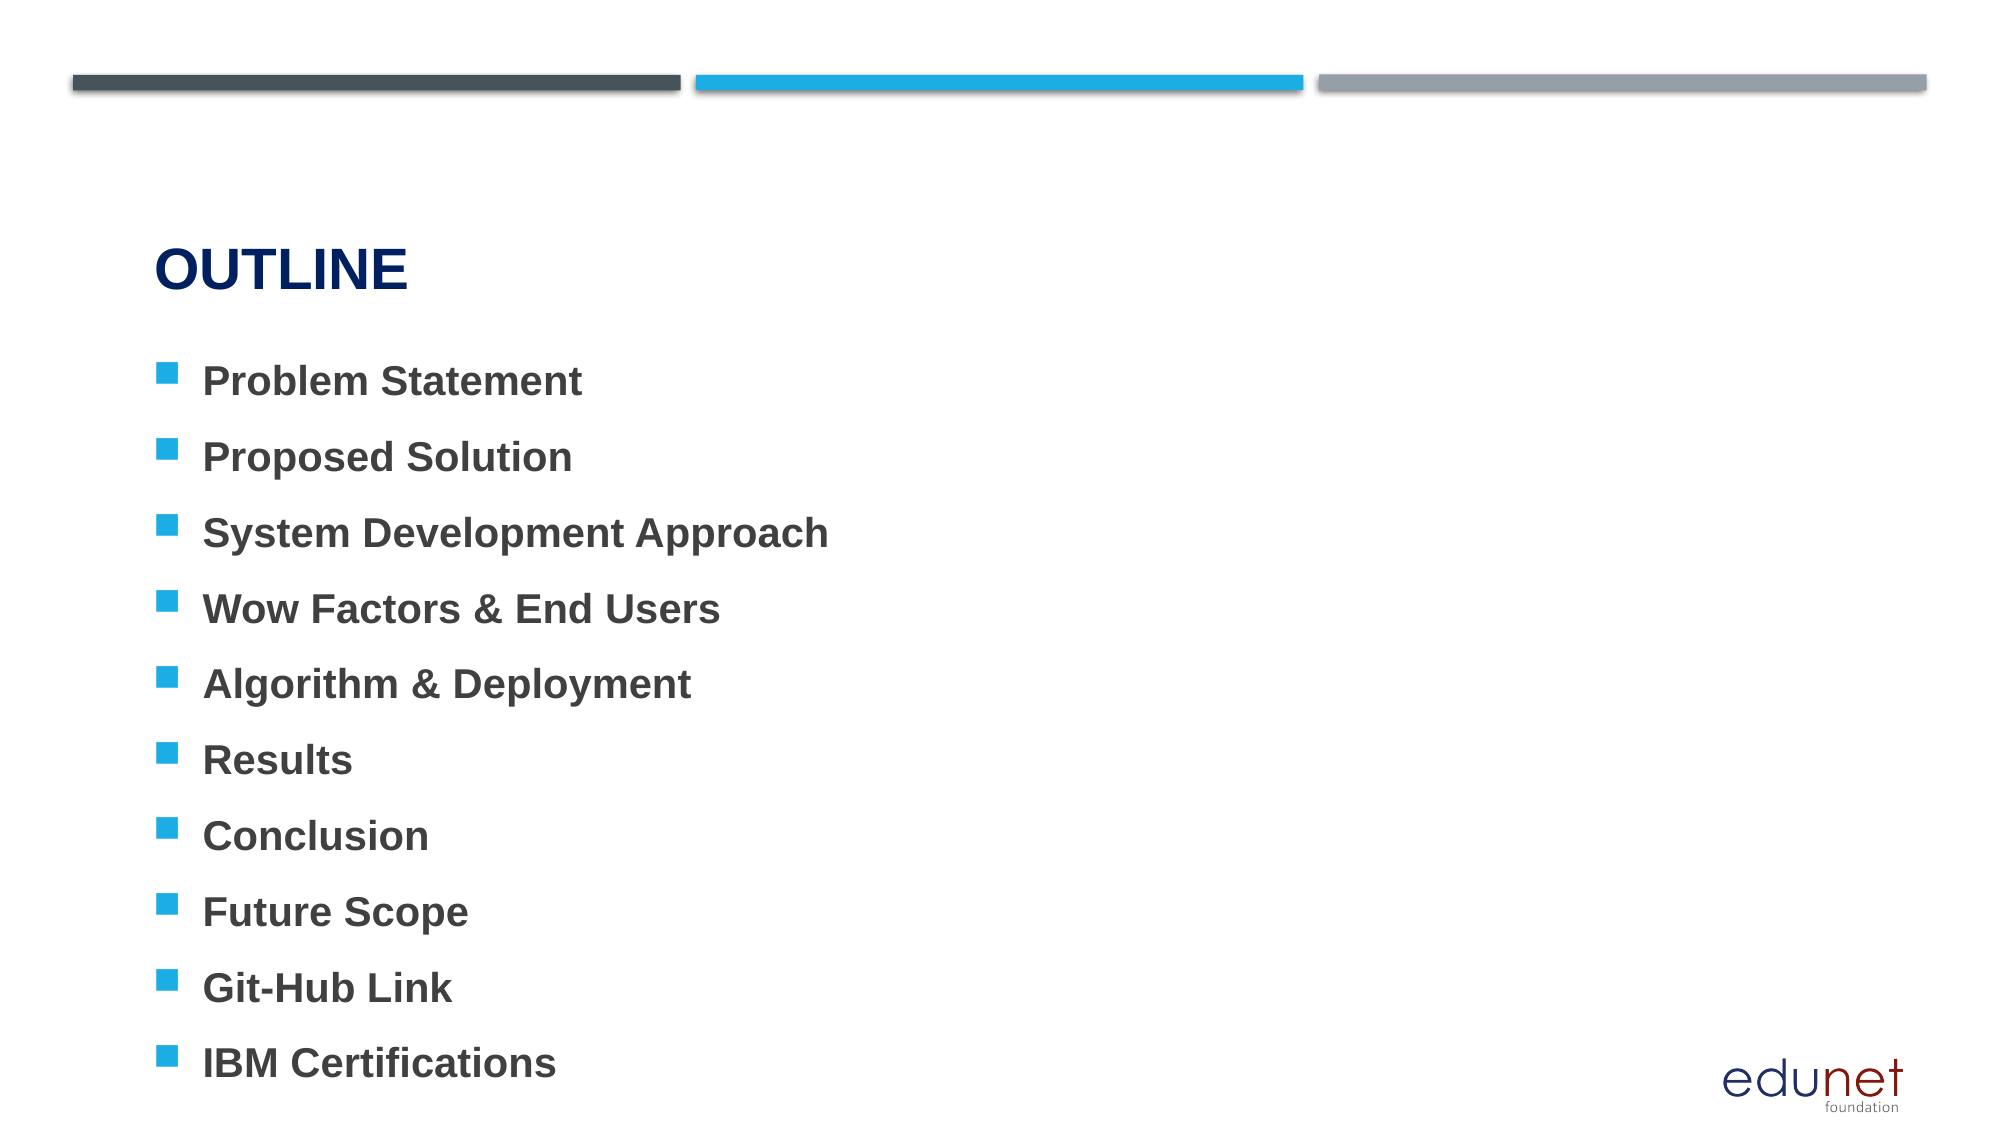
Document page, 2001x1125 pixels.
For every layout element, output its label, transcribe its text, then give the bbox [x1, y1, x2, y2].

list Problem Statement Proposed Solution System Development Approach Wow Factors & End Users Algorithm & Deployment Results Conclusion Future Scope Git-Hub Link IBM Certifications [137, 265, 1945, 1125]
title OUTLINE [139, 91, 1865, 265]
